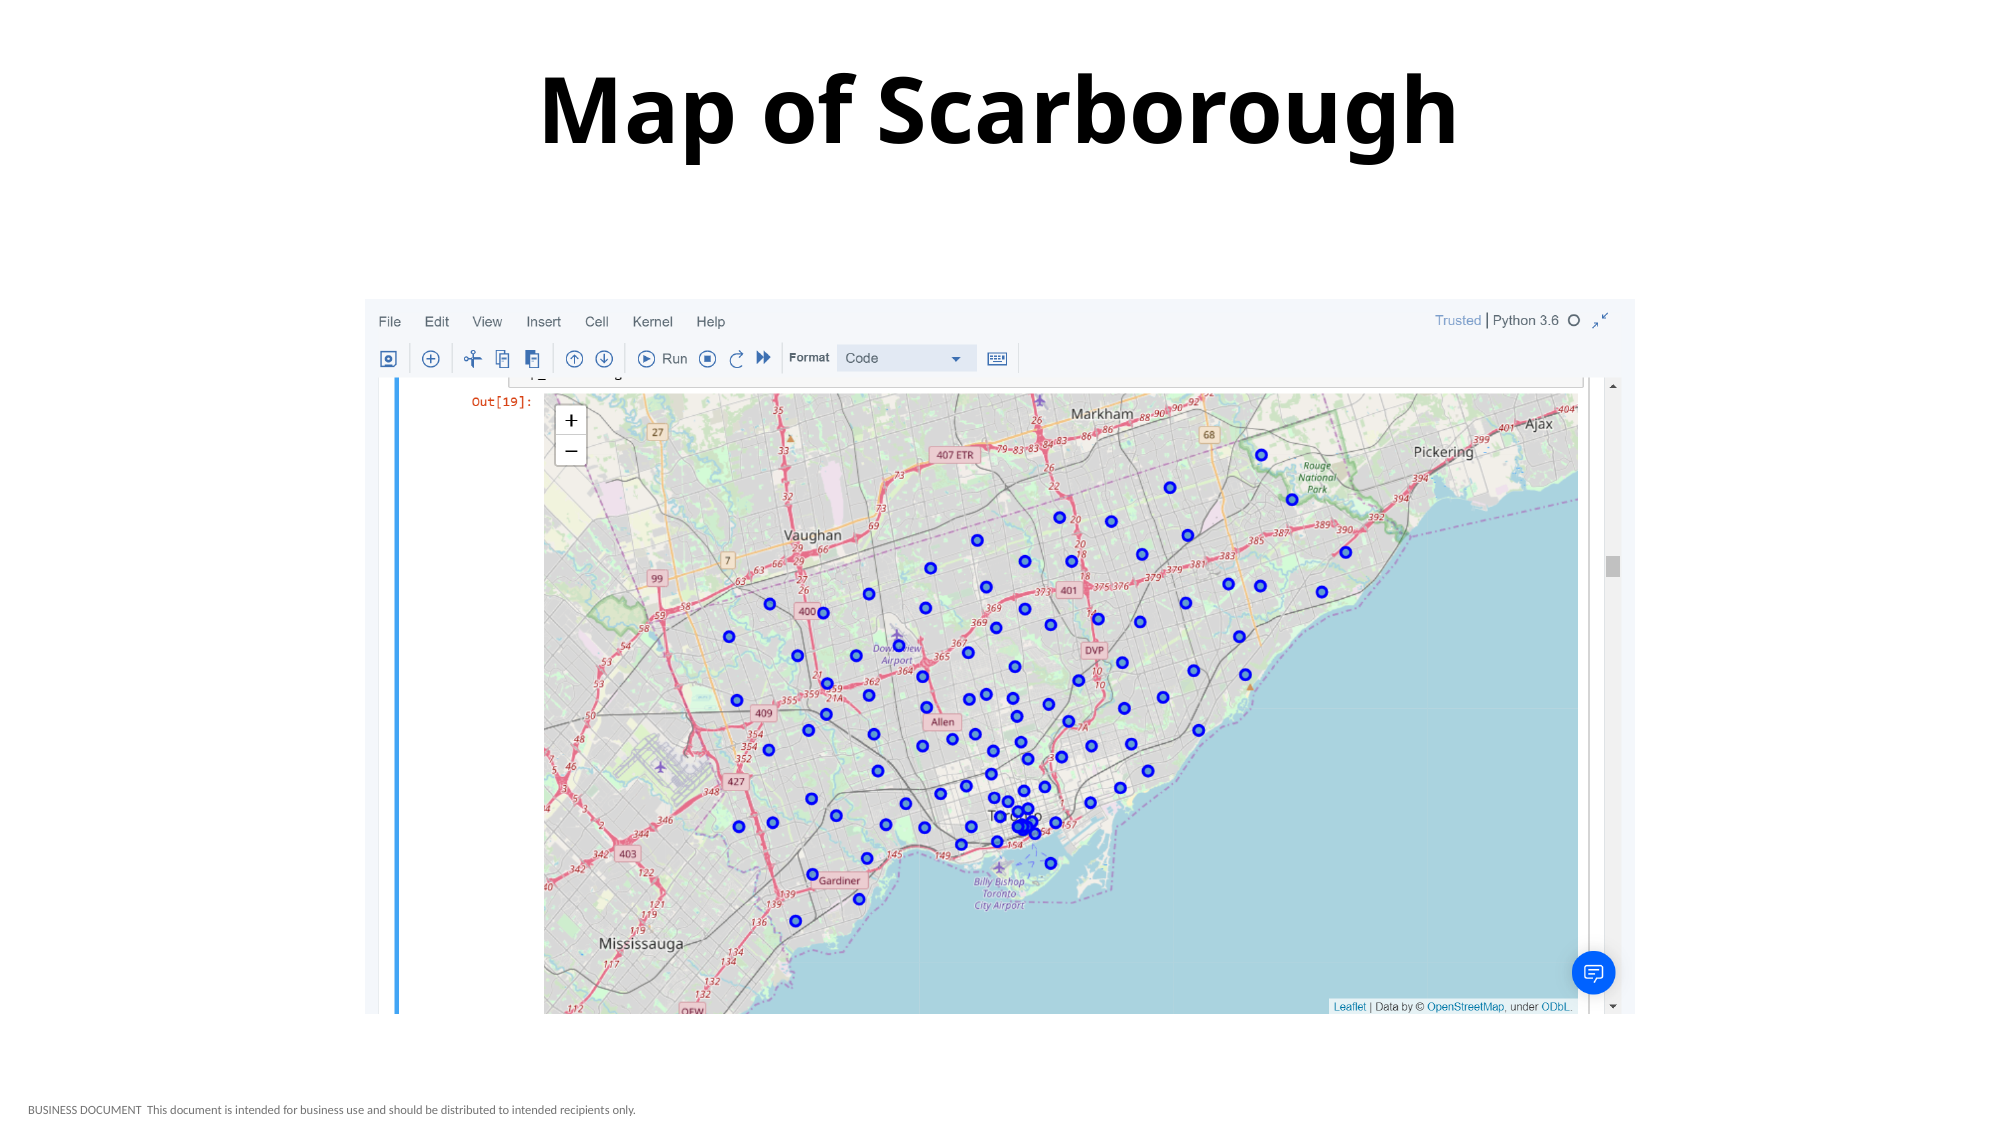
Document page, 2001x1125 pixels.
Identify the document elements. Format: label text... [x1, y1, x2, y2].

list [365, 299, 1635, 1014]
title Map of Scarborough [137, 59, 1863, 278]
